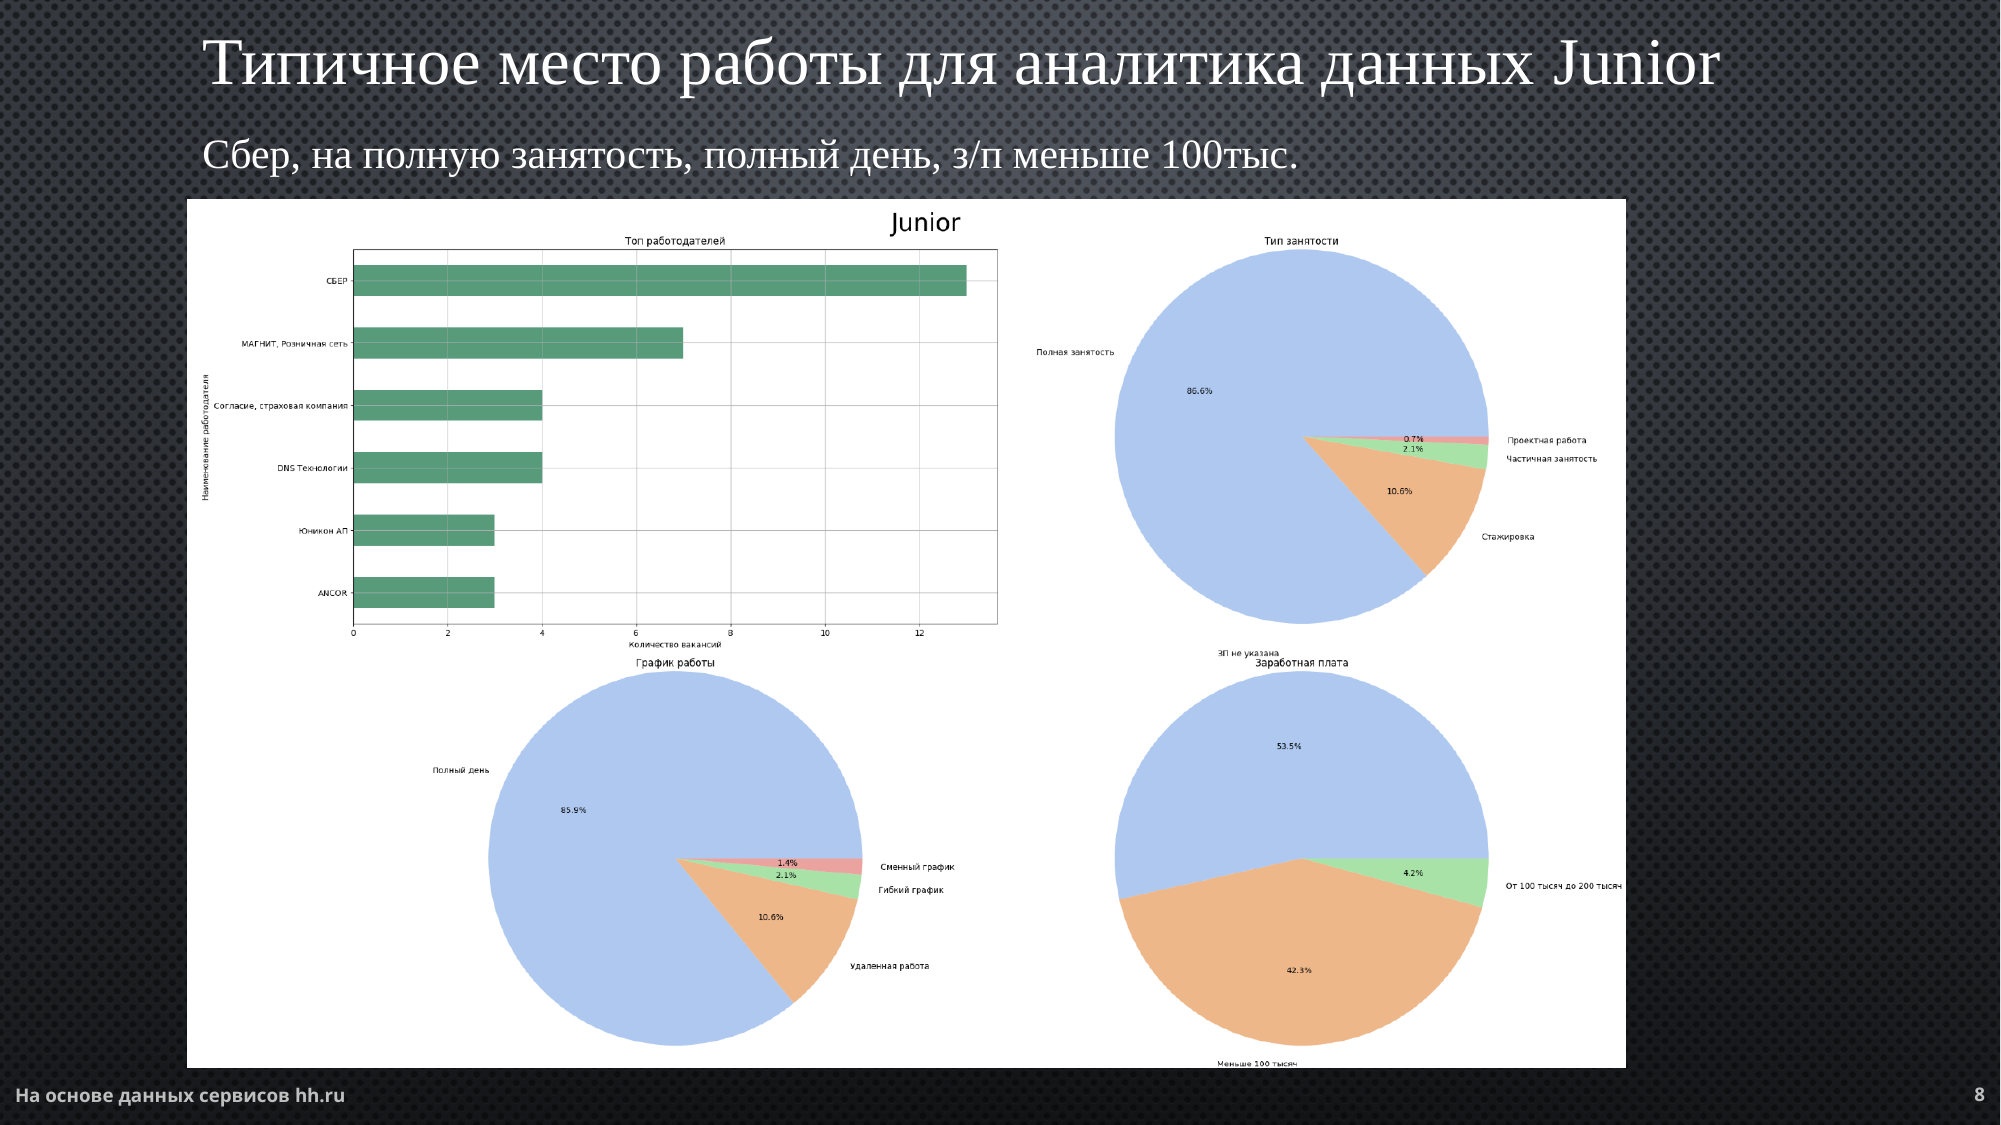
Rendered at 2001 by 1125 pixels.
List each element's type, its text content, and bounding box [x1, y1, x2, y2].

slide_number 8 [1909, 1065, 2000, 1125]
footer На основе данных сервисов hh.ru [0, 1065, 1238, 1125]
list Сбер, на полную занятость, полный день, з/п меньше 100тыс. [187, 96, 1813, 208]
title Типичное место работы для аналитика данных Junior [187, 18, 1813, 96]
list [186, 199, 1626, 1068]
